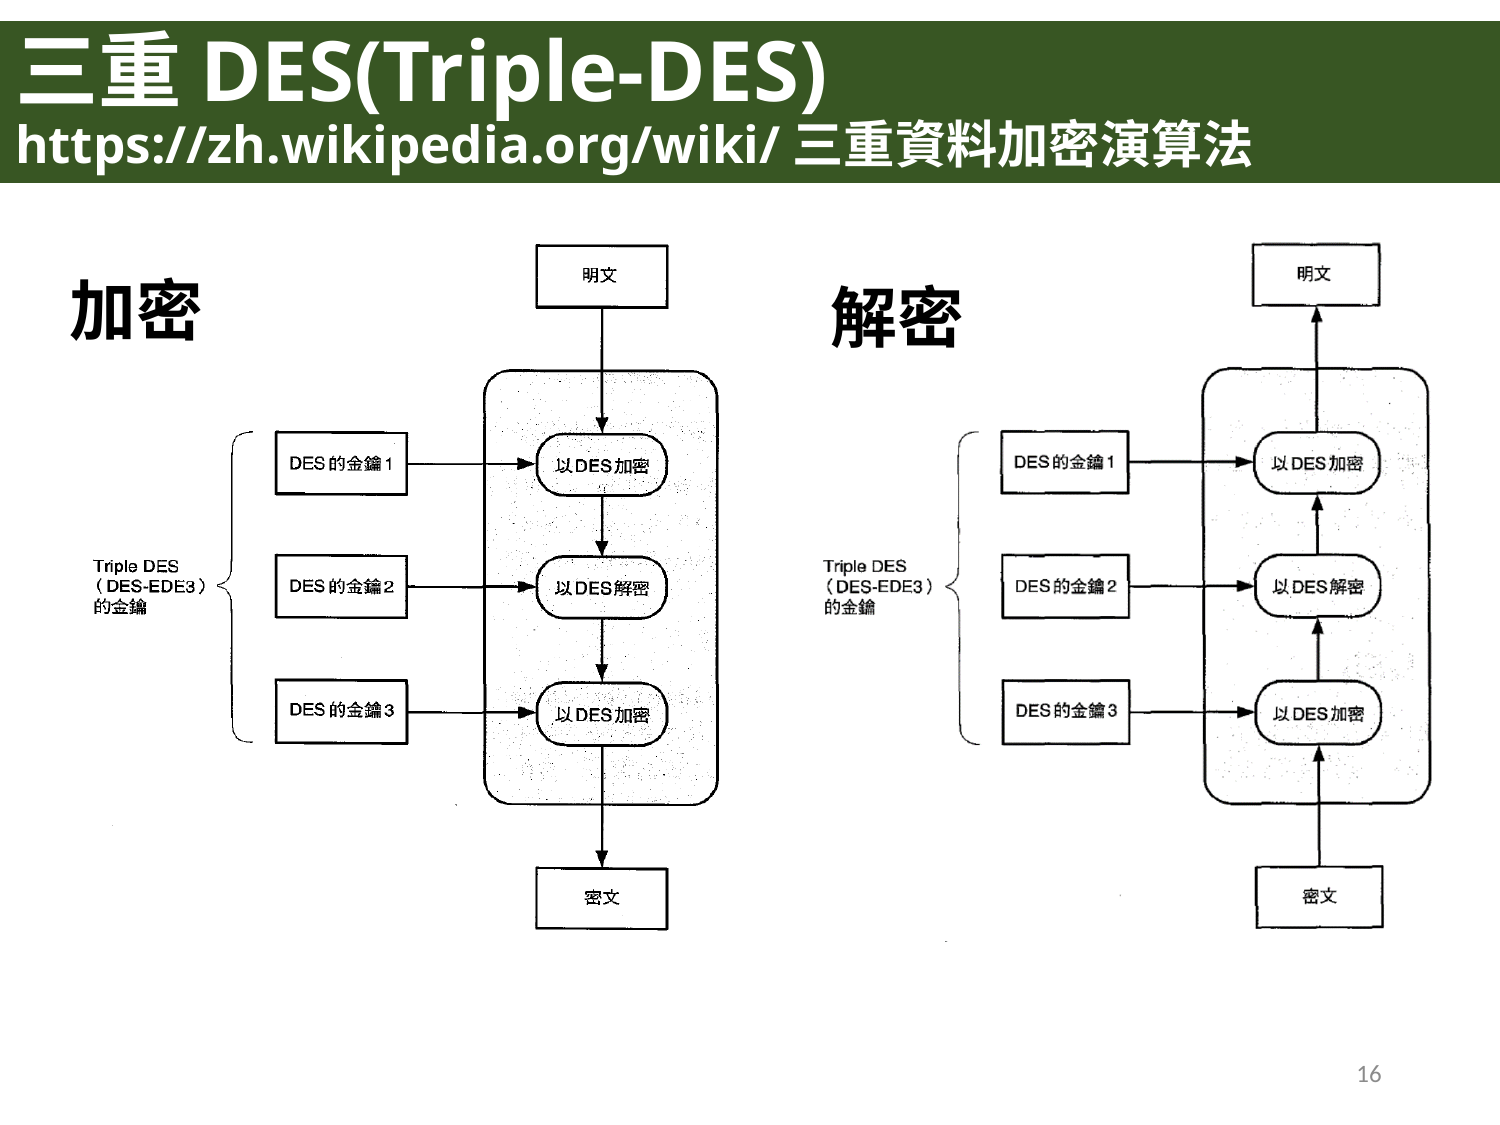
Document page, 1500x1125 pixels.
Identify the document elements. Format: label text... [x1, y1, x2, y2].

slide_number 16 [1059, 1042, 1397, 1103]
text_box 加密 [54, 261, 91, 357]
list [91, 227, 728, 943]
title 三重DES(Triple-DES) https://zh.wikipedia.org/wiki/三重資料加密演算法 [0, 21, 1500, 183]
picture [812, 226, 1447, 943]
